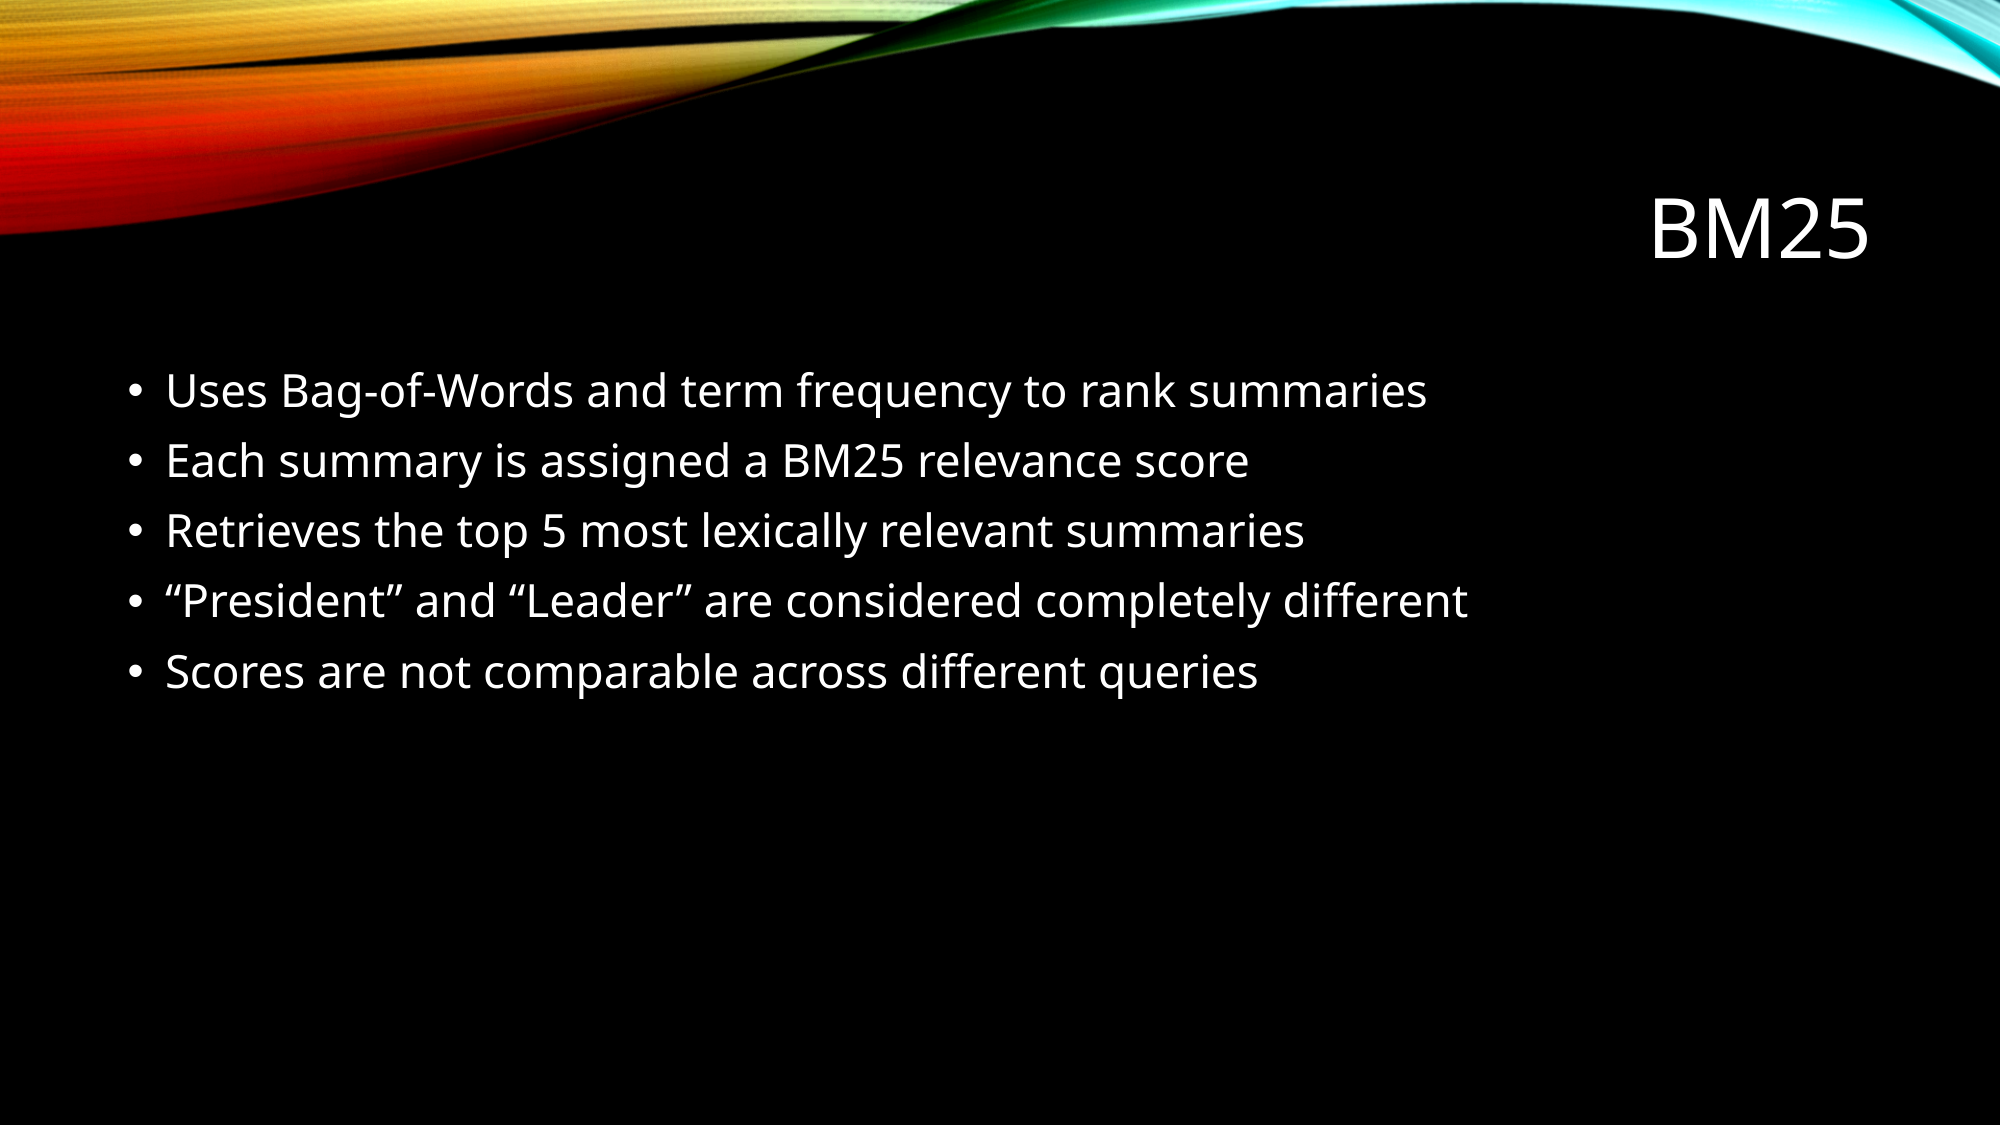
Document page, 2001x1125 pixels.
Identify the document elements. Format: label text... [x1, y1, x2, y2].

title BM25 [474, 125, 1888, 338]
list Uses Bag-of-Words and term frequency to rank summaries Each summary is assigned a BM25 relevance score Retrieves the top 5 most lexically relevant summaries “President” and “Leader” are considered completely different Scores are not comparable across different queries [112, 360, 1888, 1021]
picture [0, 0, 2000, 237]
